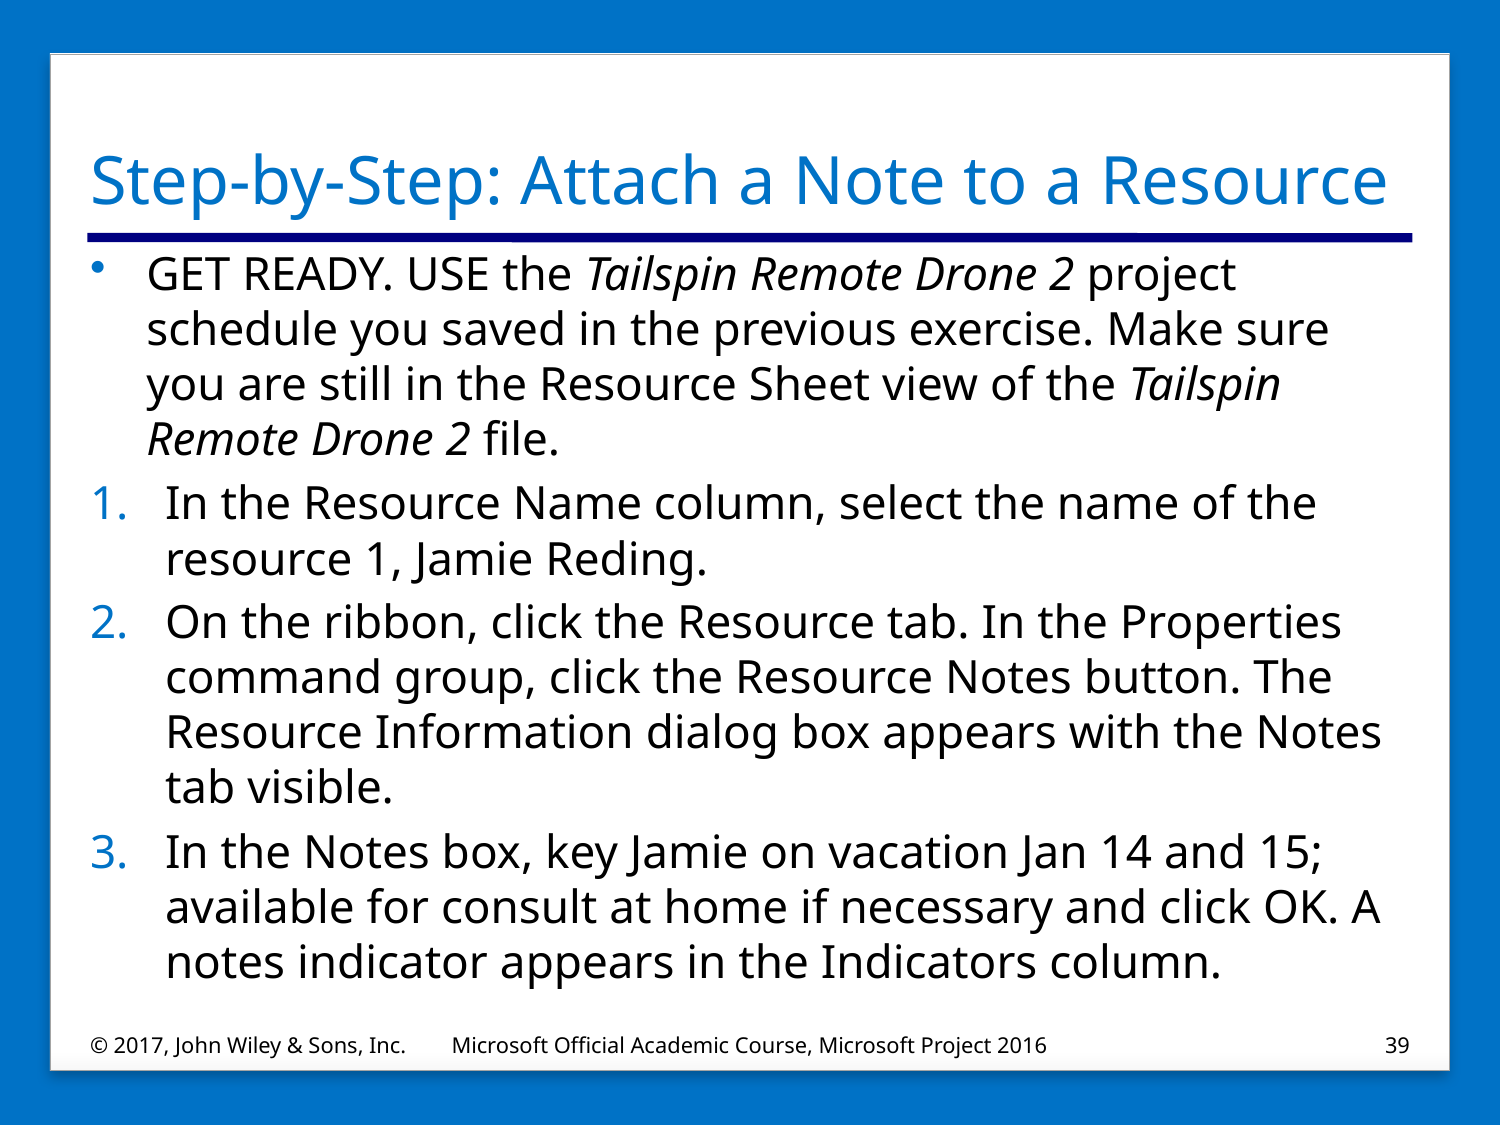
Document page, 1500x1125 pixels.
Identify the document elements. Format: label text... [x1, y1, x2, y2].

slide_number © 2017, John Wiley & Sons, Inc. [74, 1024, 426, 1103]
list GET READY. USE the Tailspin Remote Drone 2 project schedule you saved in the previous exercise. Make sure you are still in the Resource Sheet view of the Tailspin Remote Drone 2 file. In the Resource Name column, select the name of the resource 1, Jamie Reding. On the ribbon, click the Resource tab. In the Properties command group, click the Resource Notes button. The Resource Information dialog box appears with the Notes tab visible. In the Notes box, key Jamie on vacation Jan 14 and 15; available for consult at home if necessary and click OK. A notes indicator appears in the Indicators column. [75, 237, 1425, 1063]
footer Microsoft Official Academic Course, Microsoft Project 2016 [431, 1024, 1069, 1103]
slide_number 39 [1074, 1024, 1426, 1103]
title Step-by-Step: Attach a Note to a Resource [74, 74, 1426, 226]
